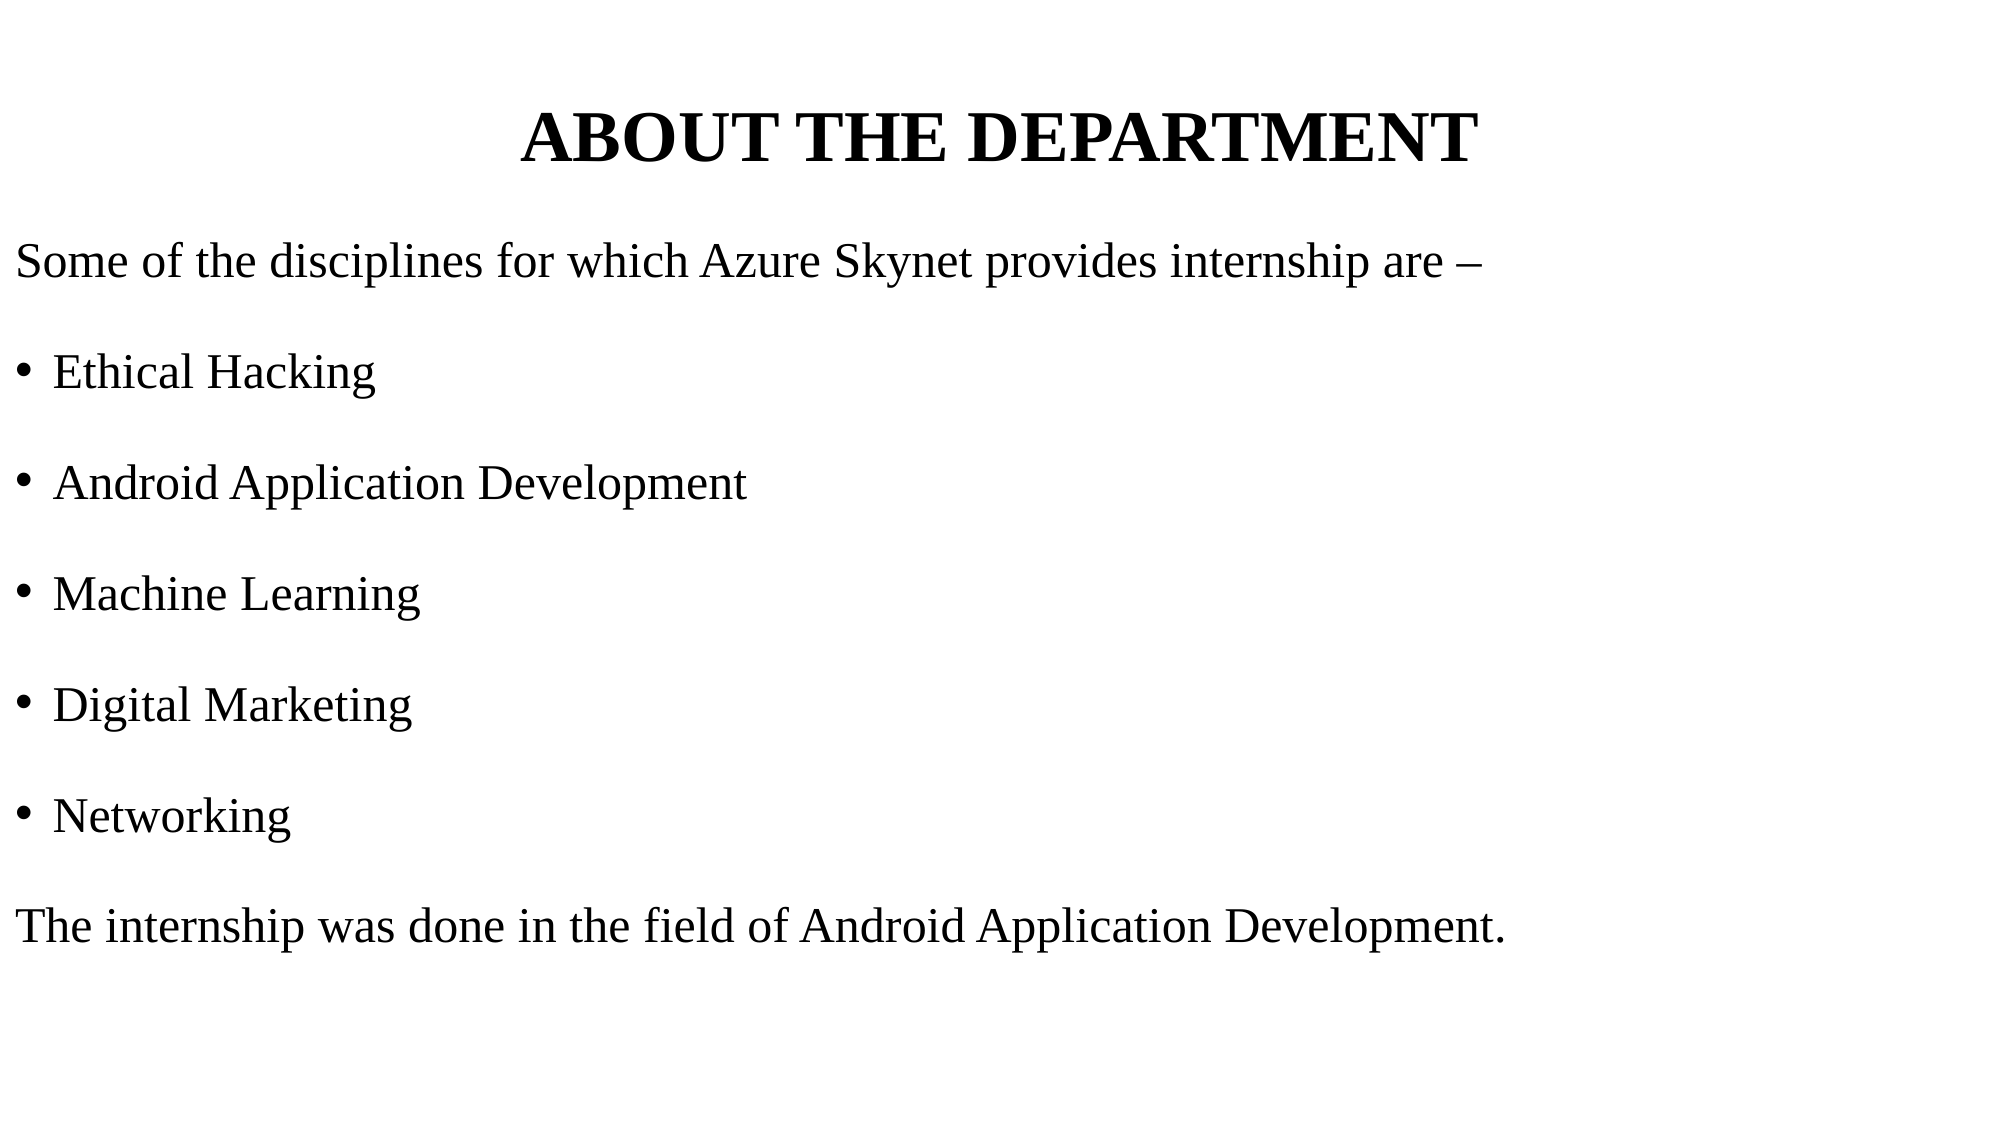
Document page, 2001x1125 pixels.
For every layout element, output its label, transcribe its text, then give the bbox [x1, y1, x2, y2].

list ABOUT THE DEPARTMENT Some of the disciplines for which Azure Skynet provides internship are – Ethical Hacking Android Application Development Machine Learning Digital Marketing Networking The internship was done in the field of Android Application Development. [0, 0, 2000, 1125]
